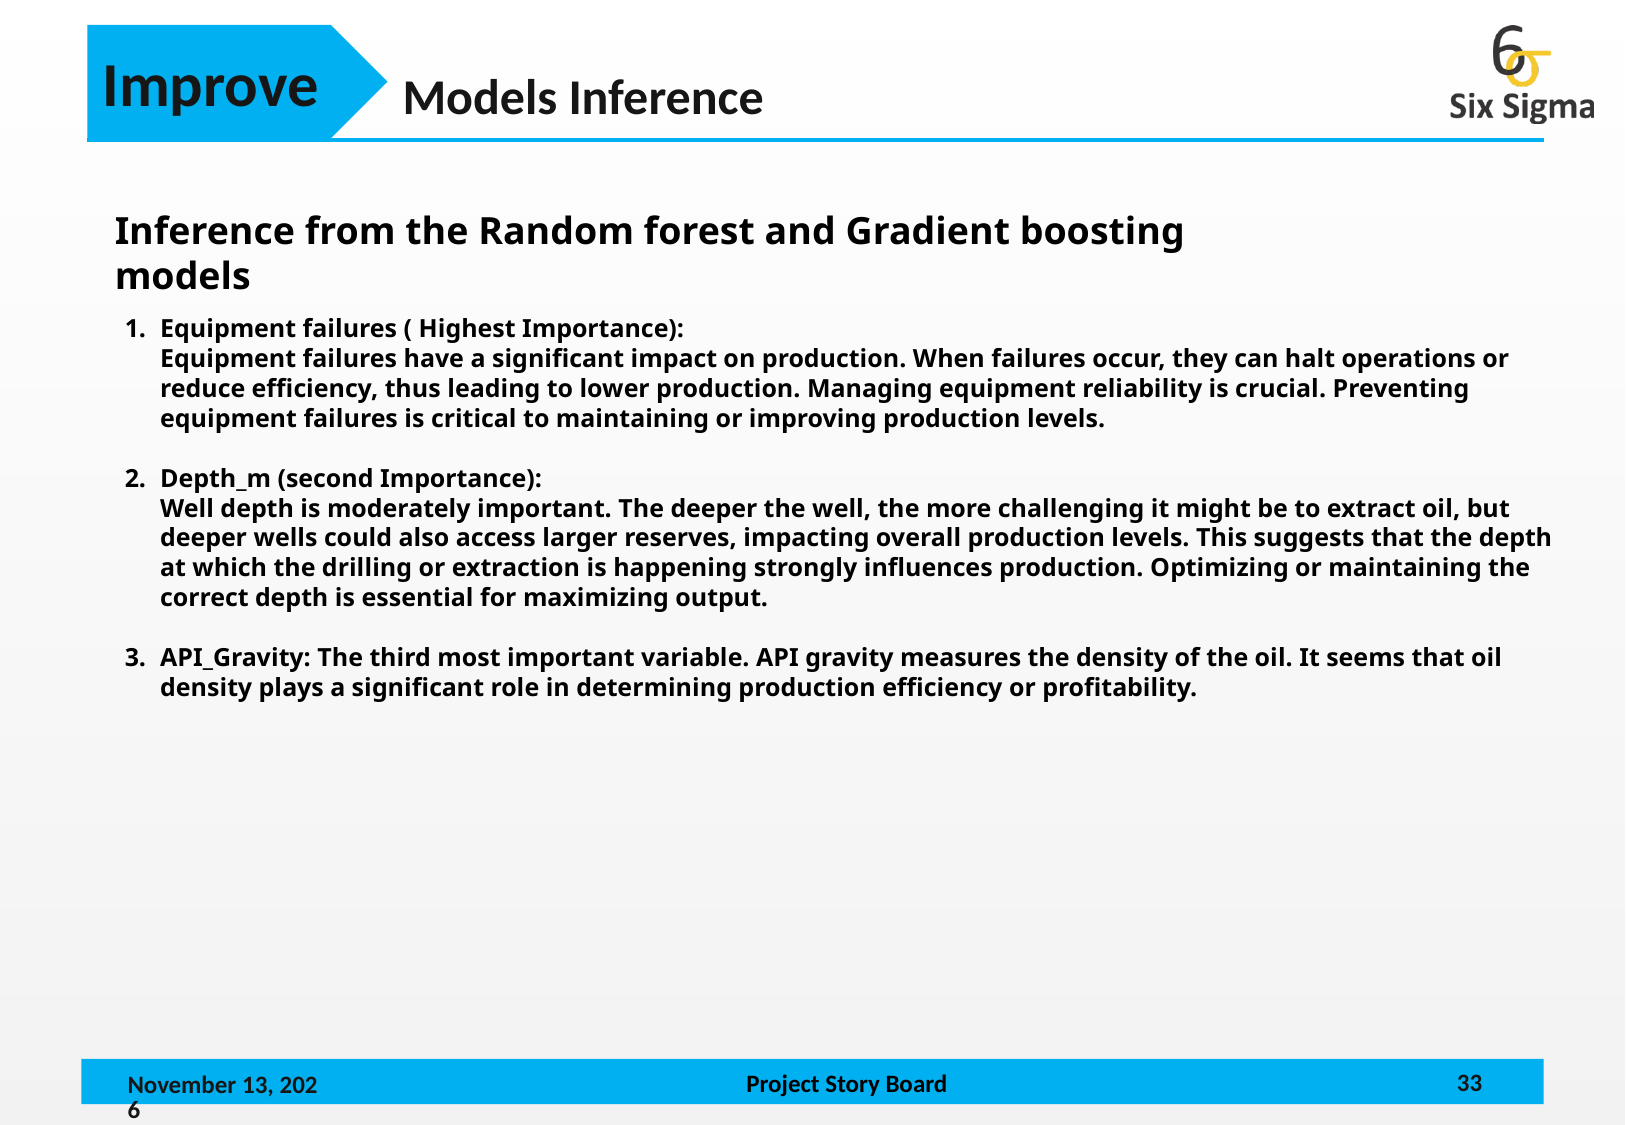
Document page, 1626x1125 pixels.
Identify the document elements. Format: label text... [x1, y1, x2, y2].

slide_number 33 [1428, 1058, 1511, 1105]
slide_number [112, 1069, 338, 1097]
text_box Equipment failures ( Highest Importance): Equipment failures have a significant impact on production. When failures occur, they can halt operations or reduce efficiency, thus leading to lower production. Managing equipment reliability is crucial. Preventing equipment failures is critical to maintaining or improving production levels. Depth_m (second Importance): Well depth is moderately important. The deeper the well, the more challenging it might be to extract oil, but deeper wells could also access larger reserves, impacting overall production levels. This suggests that the depth at which the drilling or extraction is happening strongly influences production. Optimizing or maintaining the correct depth is essential for maximizing output. API_Gravity: The third most important variable. API gravity measures the density of the oil. It seems that oil density plays a significant role in determining production efficiency or profitability. [110, 305, 1584, 769]
picture [1449, 25, 1594, 124]
text_box Models Inference [387, 49, 1513, 138]
text_box Improve [87, 24, 388, 139]
text_box Inference from the Random forest and Gradient boosting models [99, 199, 1338, 305]
